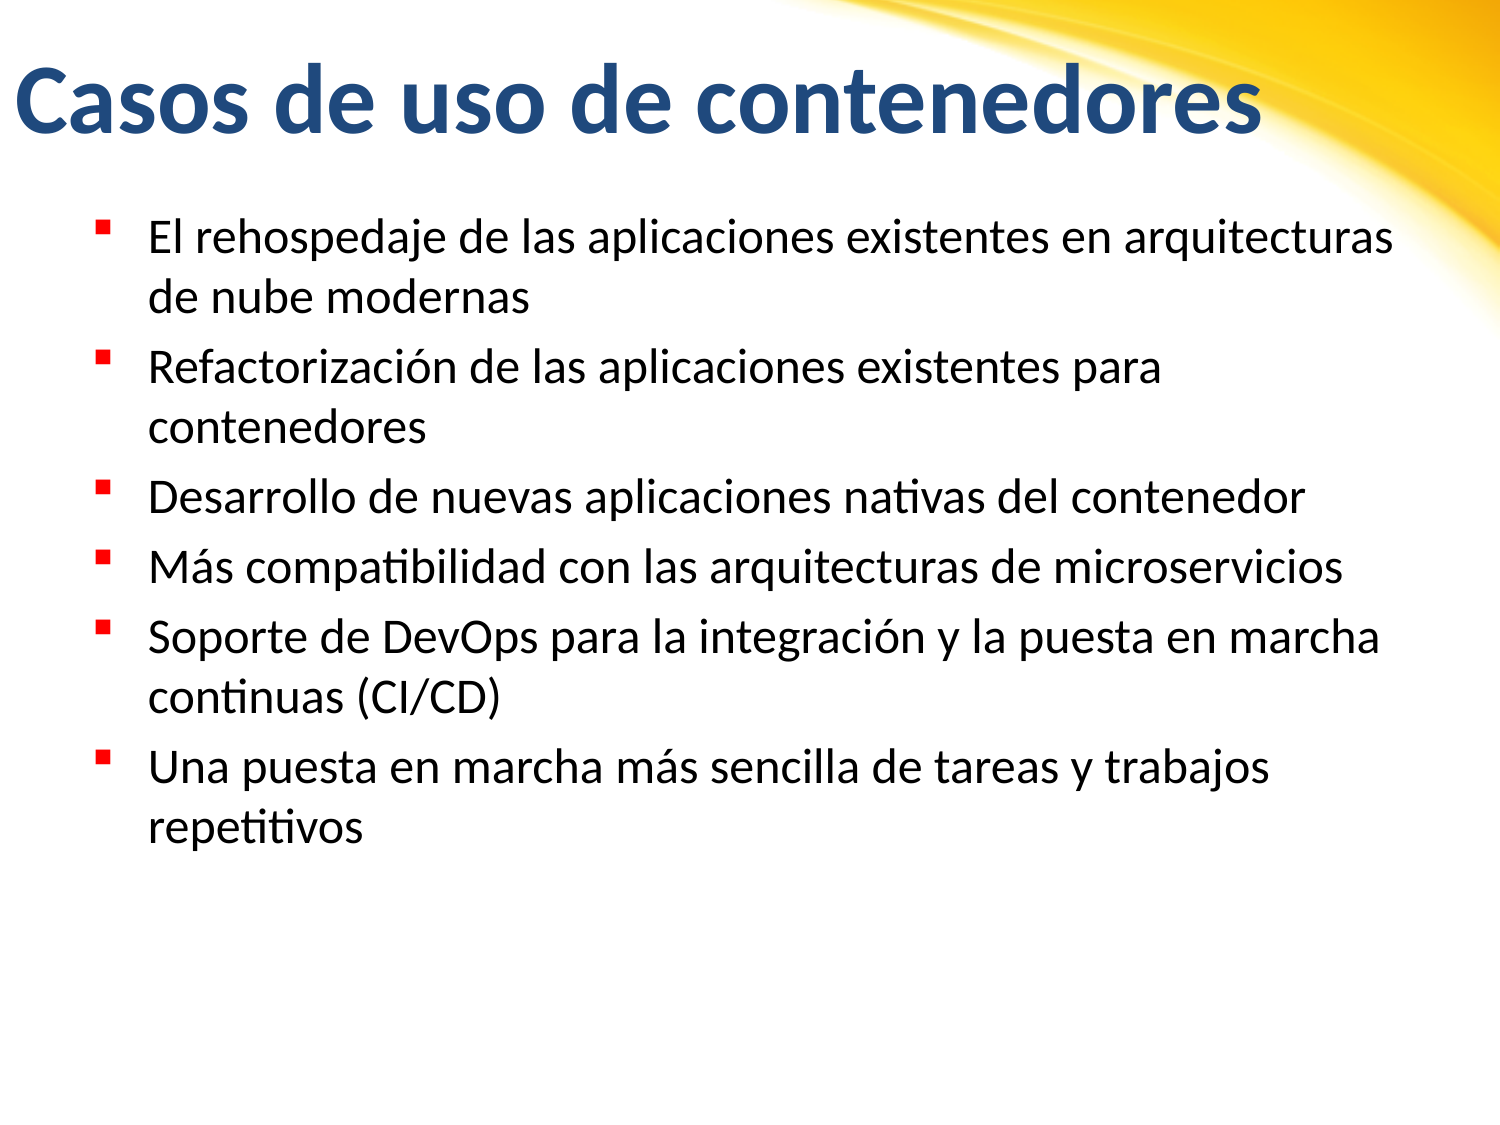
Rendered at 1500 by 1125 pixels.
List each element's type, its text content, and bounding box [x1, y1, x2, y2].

picture [770, 188, 1500, 348]
title Casos de uso de contenedores [0, 0, 1500, 188]
list El rehospedaje de las aplicaciones existentes en arquitecturas de nube modernas Refactorización de las aplicaciones existentes para contenedores Desarrollo de nuevas aplicaciones nativas del contenedor Más compatibilidad con las arquitecturas de microservicios Soporte de DevOps para la integración y la puesta en marcha continuas (CI/CD) Una puesta en marcha más sencilla de tareas y trabajos repetitivos [76, 196, 1427, 939]
